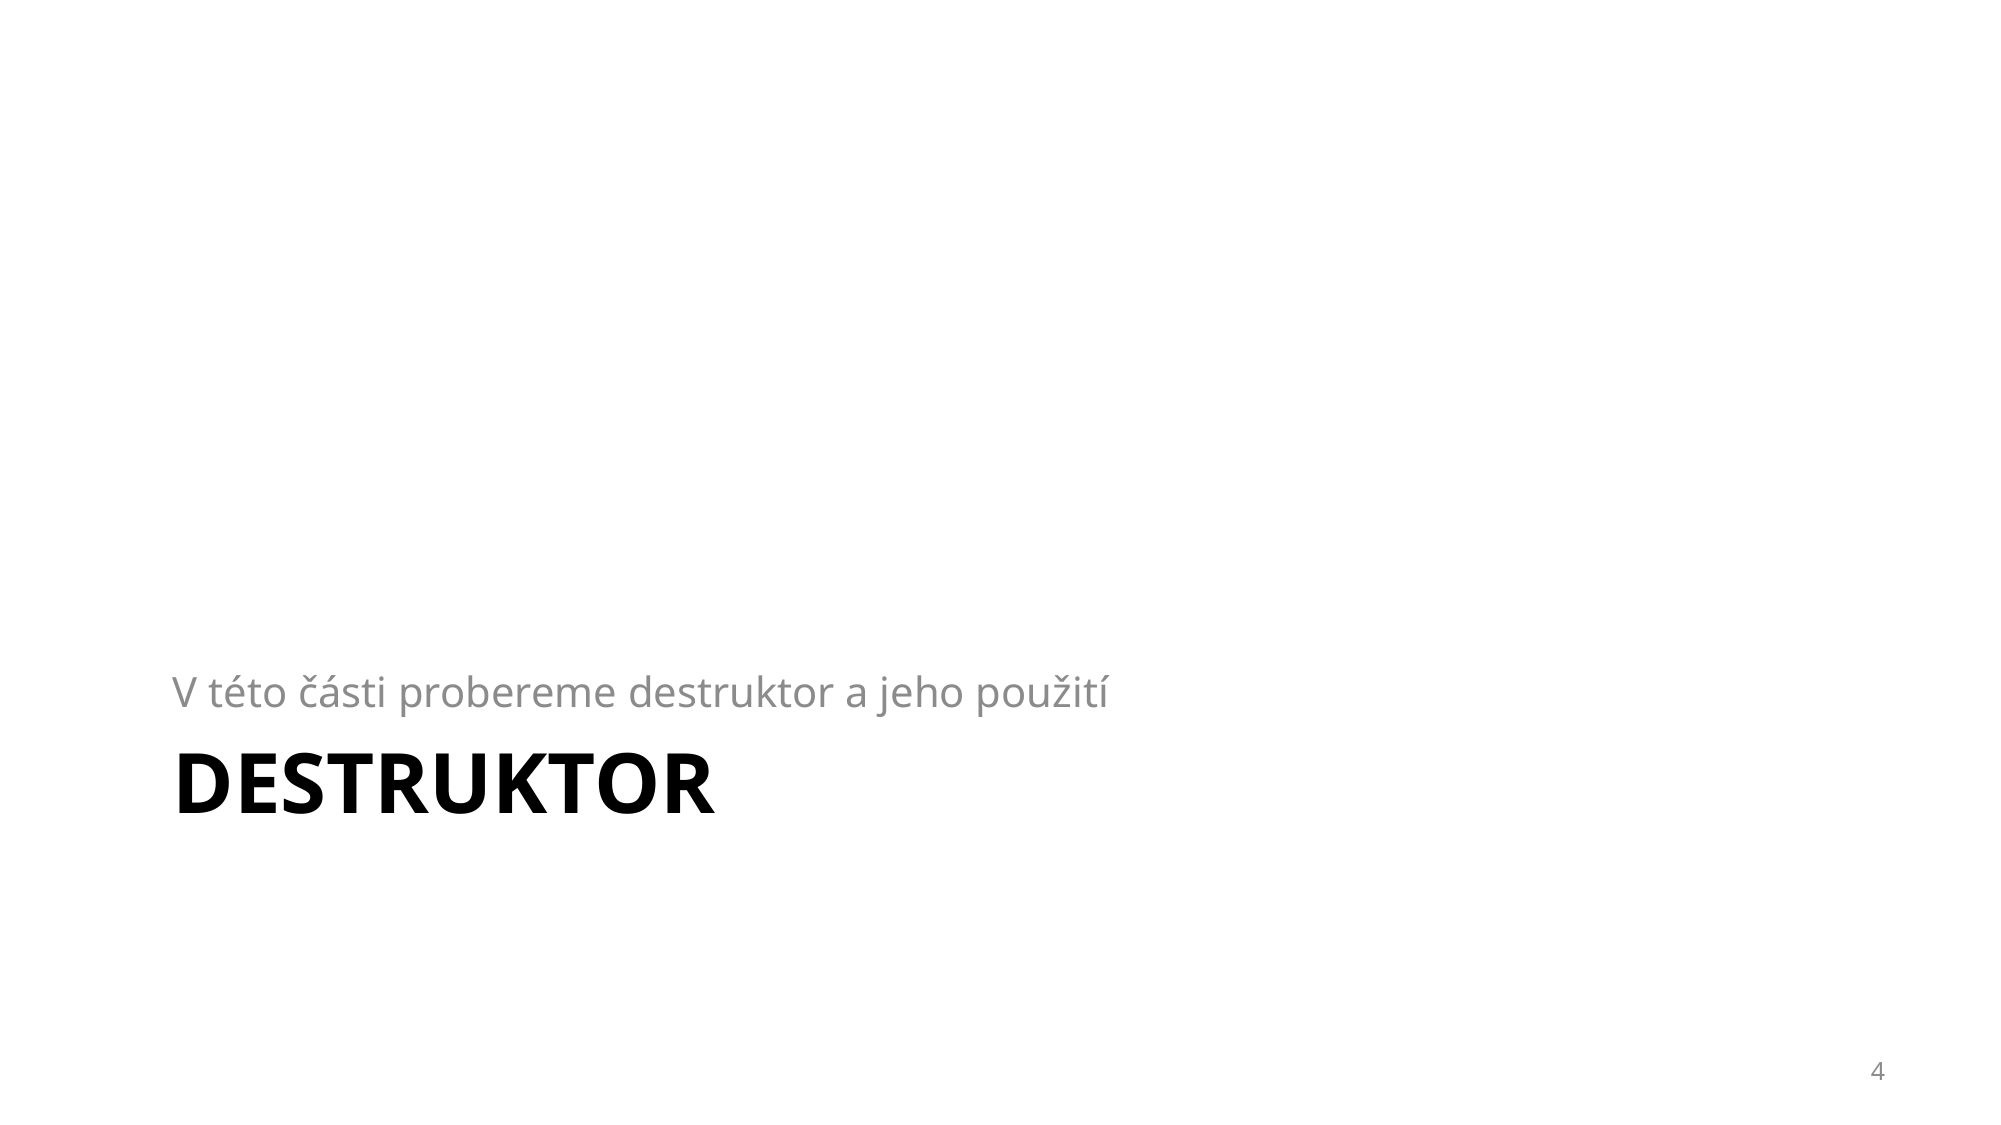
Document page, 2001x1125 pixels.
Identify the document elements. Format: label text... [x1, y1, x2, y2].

title Destruktor [157, 723, 1858, 947]
slide_number 4 [1433, 1042, 1900, 1103]
list V této části probereme destruktor a jeho použití [157, 476, 1858, 723]
